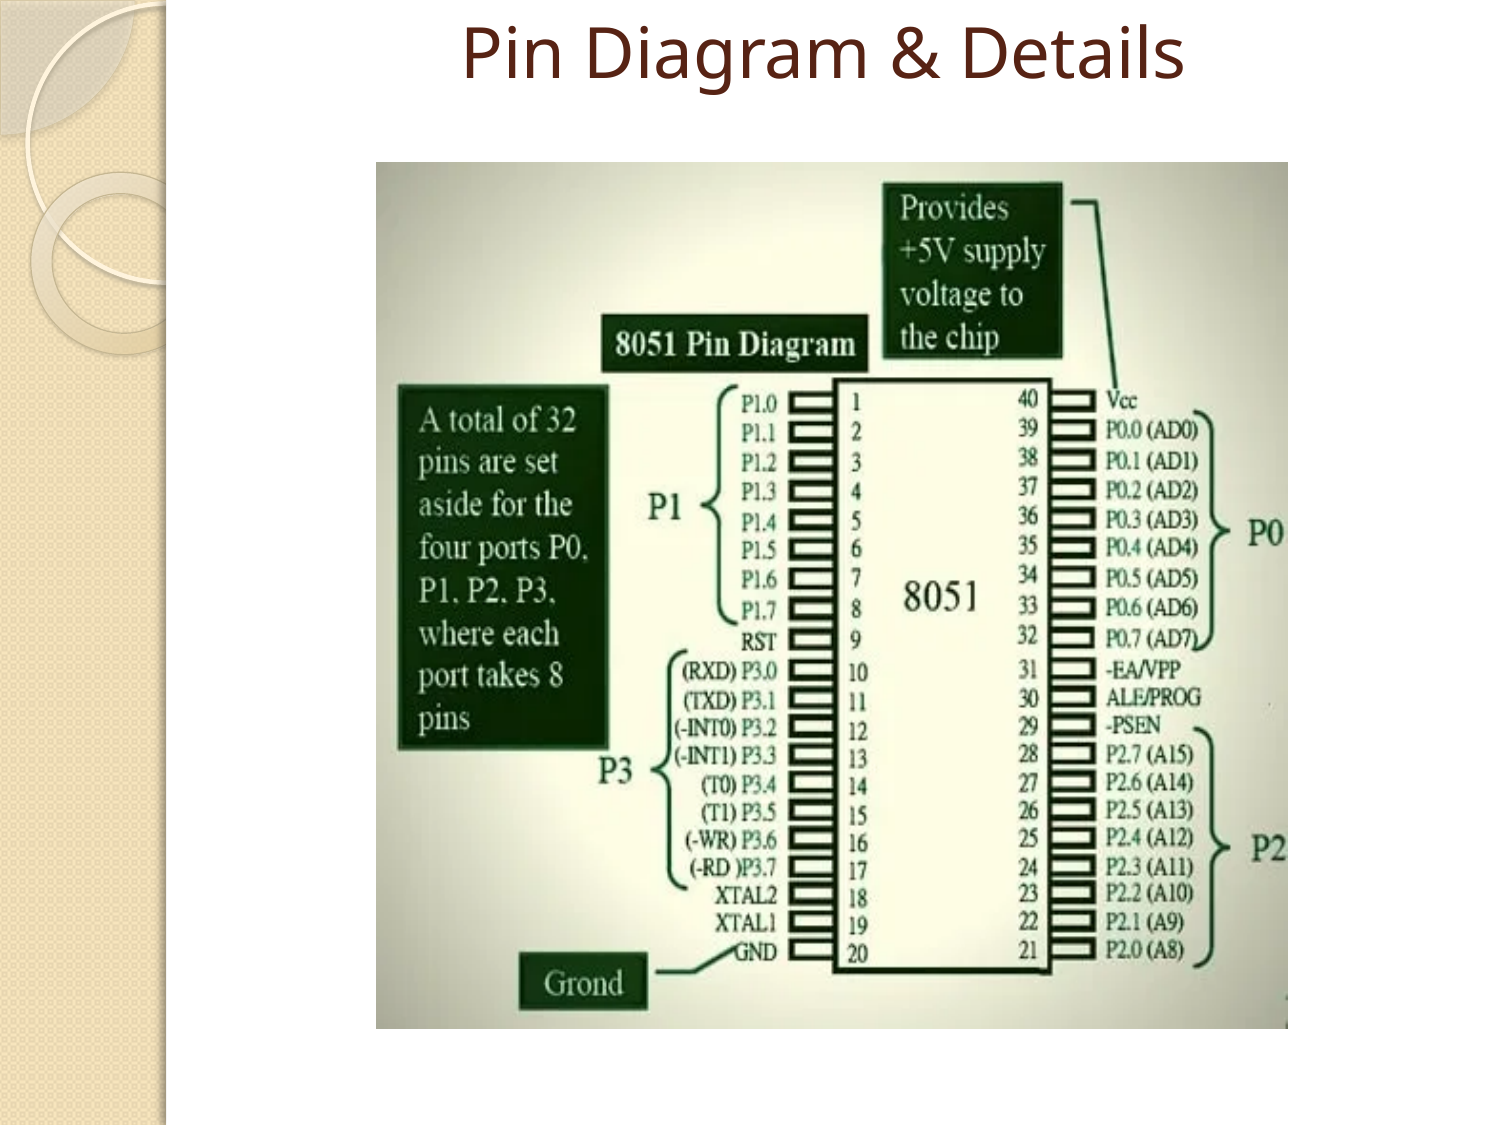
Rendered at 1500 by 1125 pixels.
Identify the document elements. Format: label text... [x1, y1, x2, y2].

title Pin Diagram & Details [235, 0, 1413, 100]
picture [376, 162, 1288, 1029]
